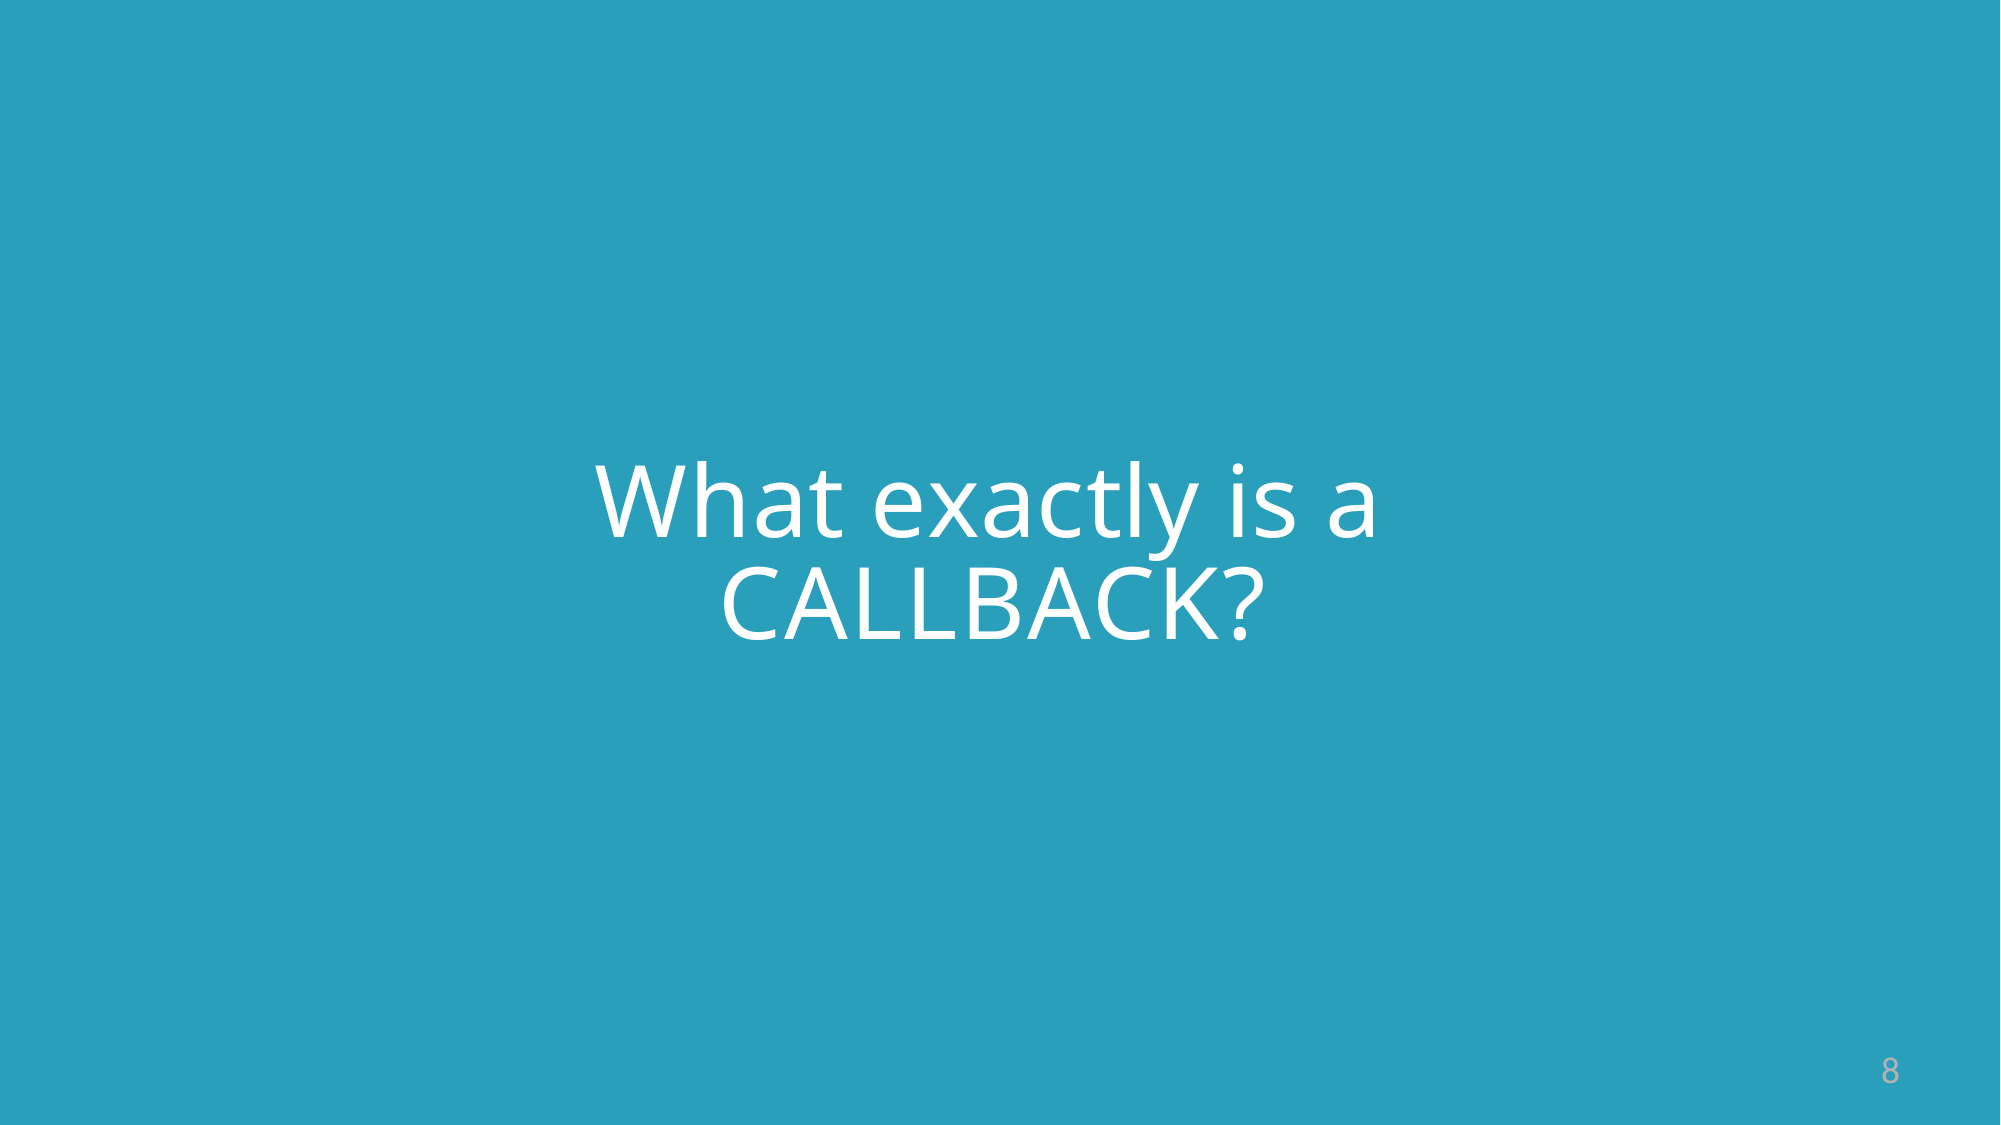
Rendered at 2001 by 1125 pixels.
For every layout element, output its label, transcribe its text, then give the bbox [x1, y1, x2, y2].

title What exactly is a CALLBACK? [592, 435, 1398, 661]
slide_number 8 [1440, 1046, 1900, 1103]
